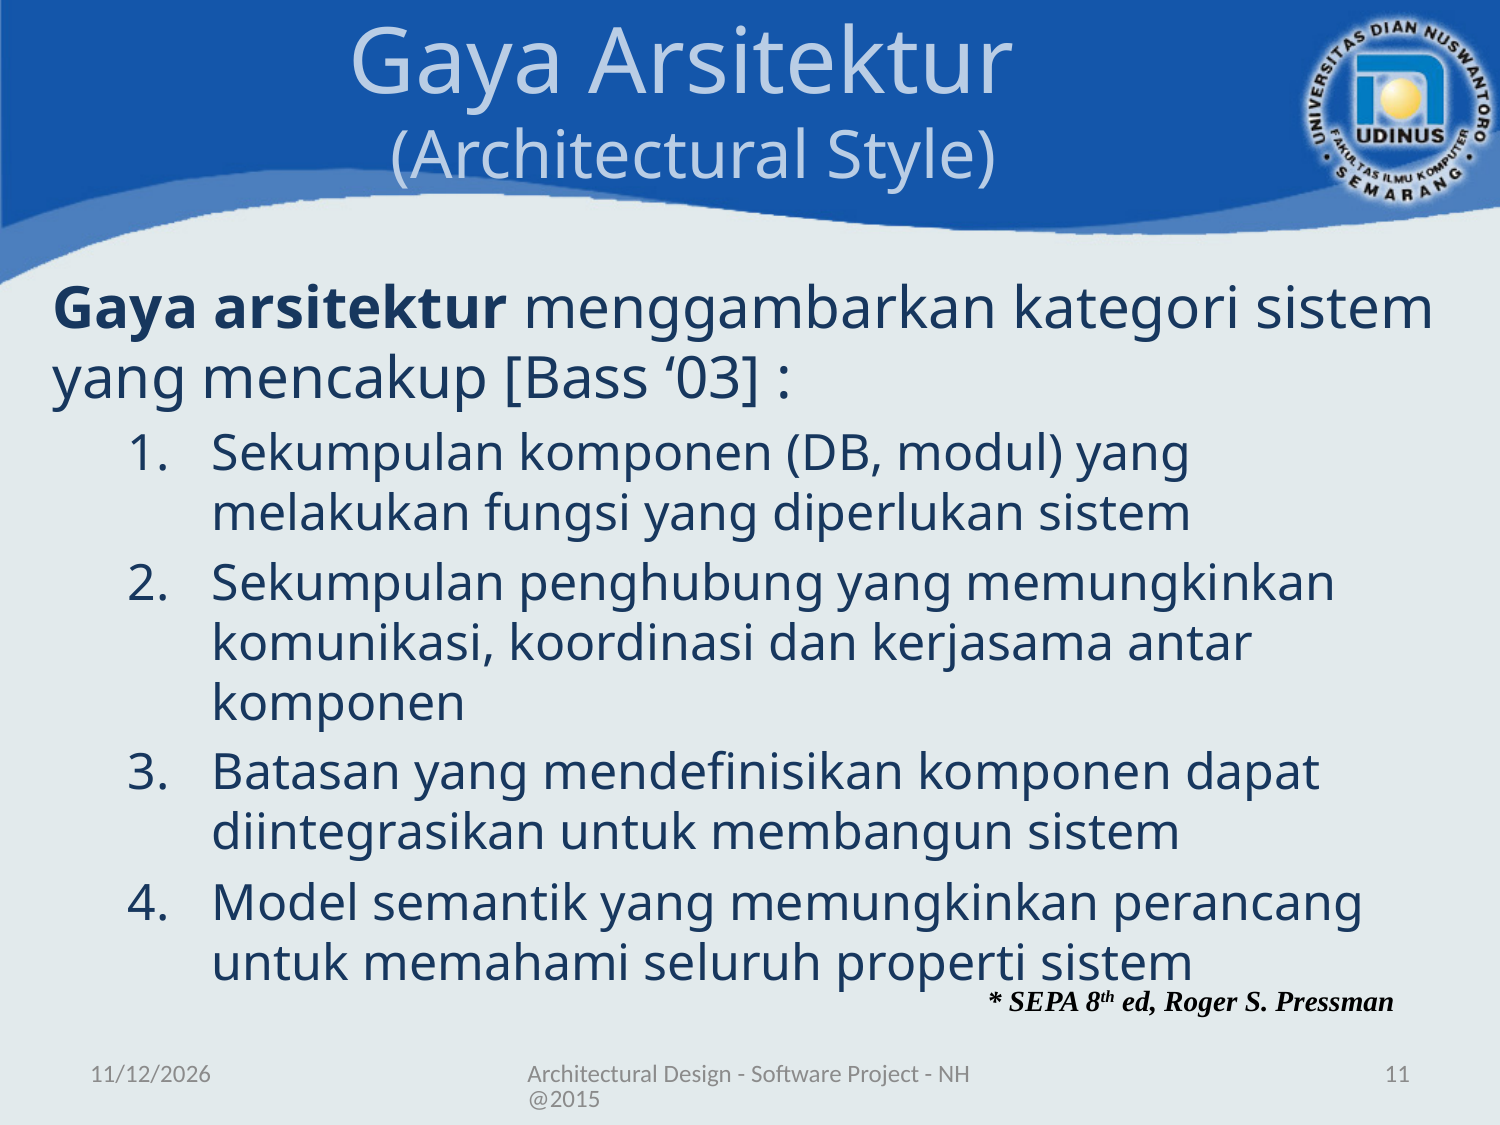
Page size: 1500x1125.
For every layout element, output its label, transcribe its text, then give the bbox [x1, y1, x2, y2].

list Gaya arsitektur menggambarkan kategori sistem yang mencakup [Bass ‘03] : Sekumpulan komponen (DB, modul) yang melakukan fungsi yang diperlukan sistem Sekumpulan penghubung yang memungkinkan komunikasi, koordinasi dan kerjasama antar komponen Batasan yang mendefinisikan komponen dapat diintegrasikan untuk membangun sistem Model semantik yang memungkinkan perancang untuk memahami seluruh properti sistem [37, 262, 1463, 1005]
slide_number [75, 1042, 425, 1103]
picture [0, 0, 1500, 1125]
slide_number 11 [1074, 1042, 1425, 1103]
text_box * SEPA 8th ed, Roger S. Pressman [972, 974, 1410, 1025]
footer Architectural Design - Software Project - NH@2015 [512, 1042, 988, 1103]
title Gaya Arsitektur (Architectural Style) [62, 2, 1325, 191]
